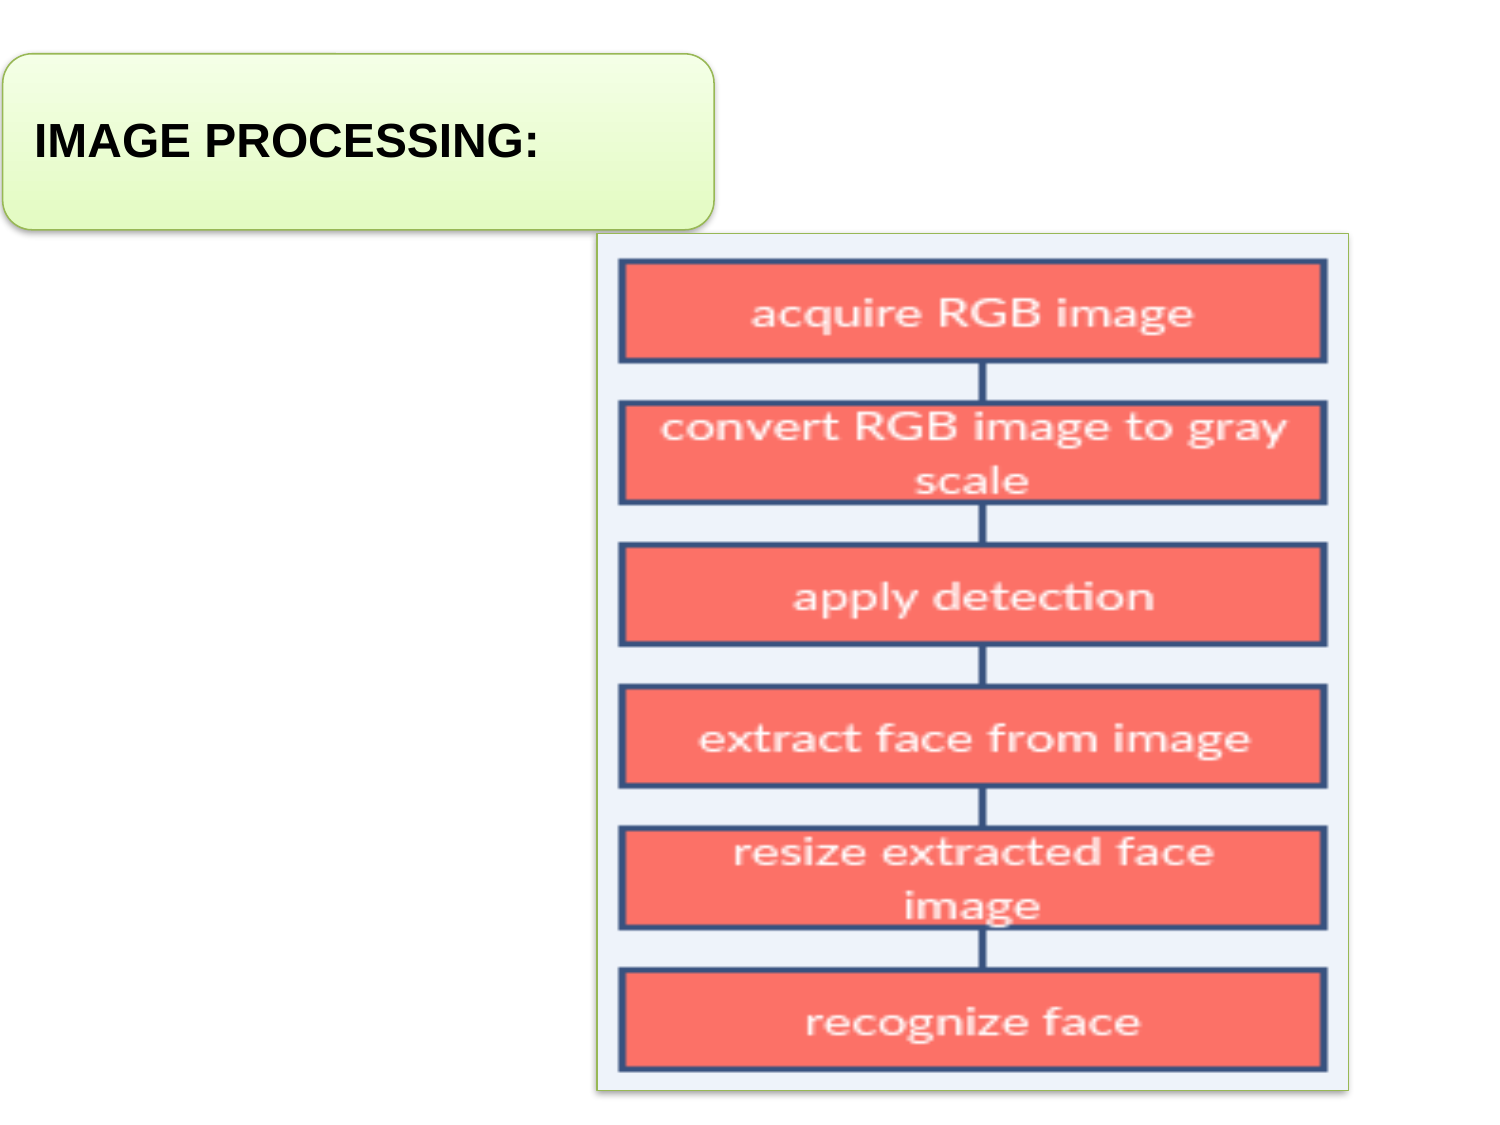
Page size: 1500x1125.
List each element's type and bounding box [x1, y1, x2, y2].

text_box [2, 30, 863, 273]
picture [597, 234, 1348, 1091]
